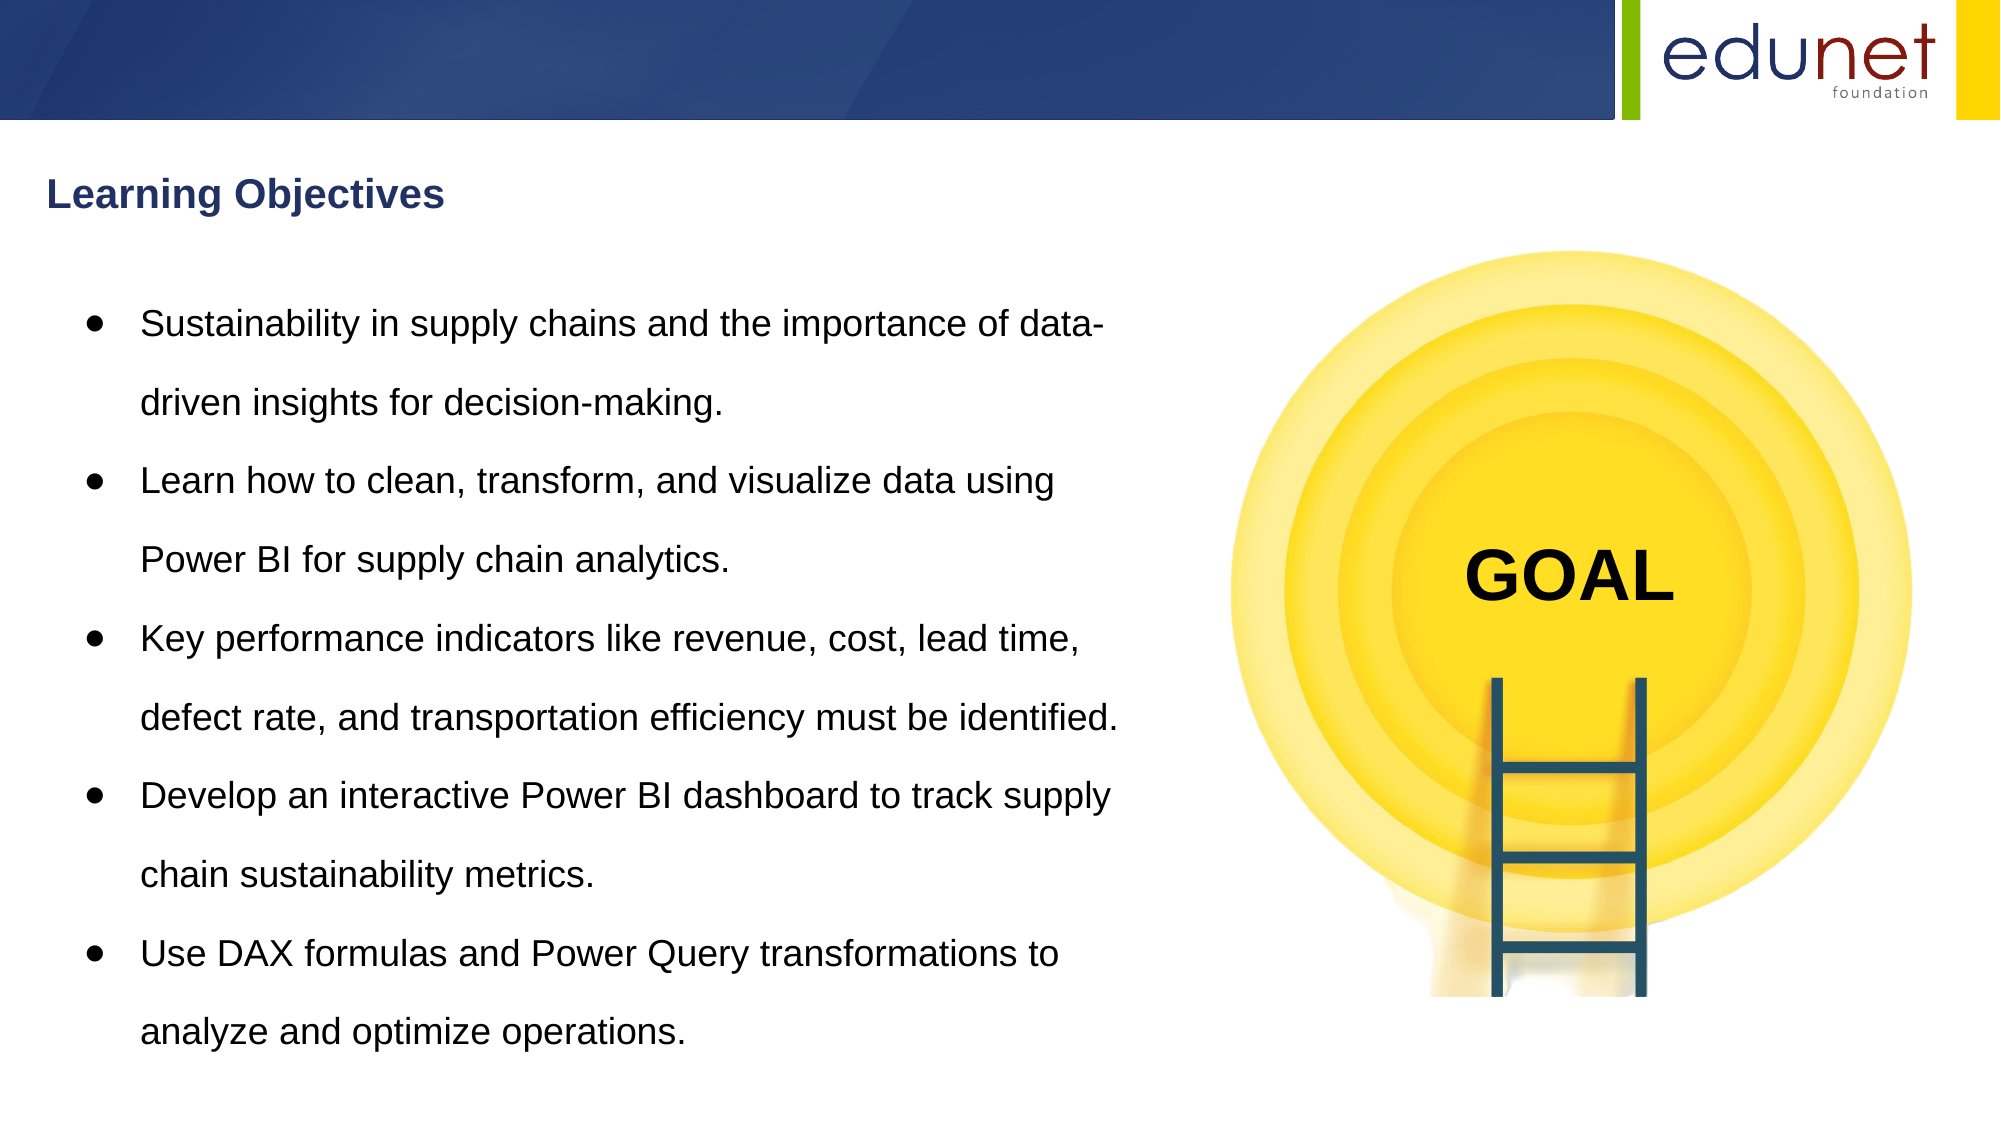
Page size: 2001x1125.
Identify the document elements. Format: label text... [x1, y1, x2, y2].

text_box Sustainability in supply chains and the importance of data-driven insights for decision-making. Learn how to clean, transform, and visualize data using Power BI for supply chain analytics. Key performance indicators like revenue, cost, lead time, defect rate, and transportation efficiency must be identified. Develop an interactive Power BI dashboard to track supply chain sustainability metrics. Use DAX formulas and Power Query transformations to analyze and optimize operations. [50, 250, 1222, 1028]
picture [1204, 236, 1944, 997]
picture [1652, 12, 1948, 108]
text_box Learning Objectives [31, 159, 467, 225]
